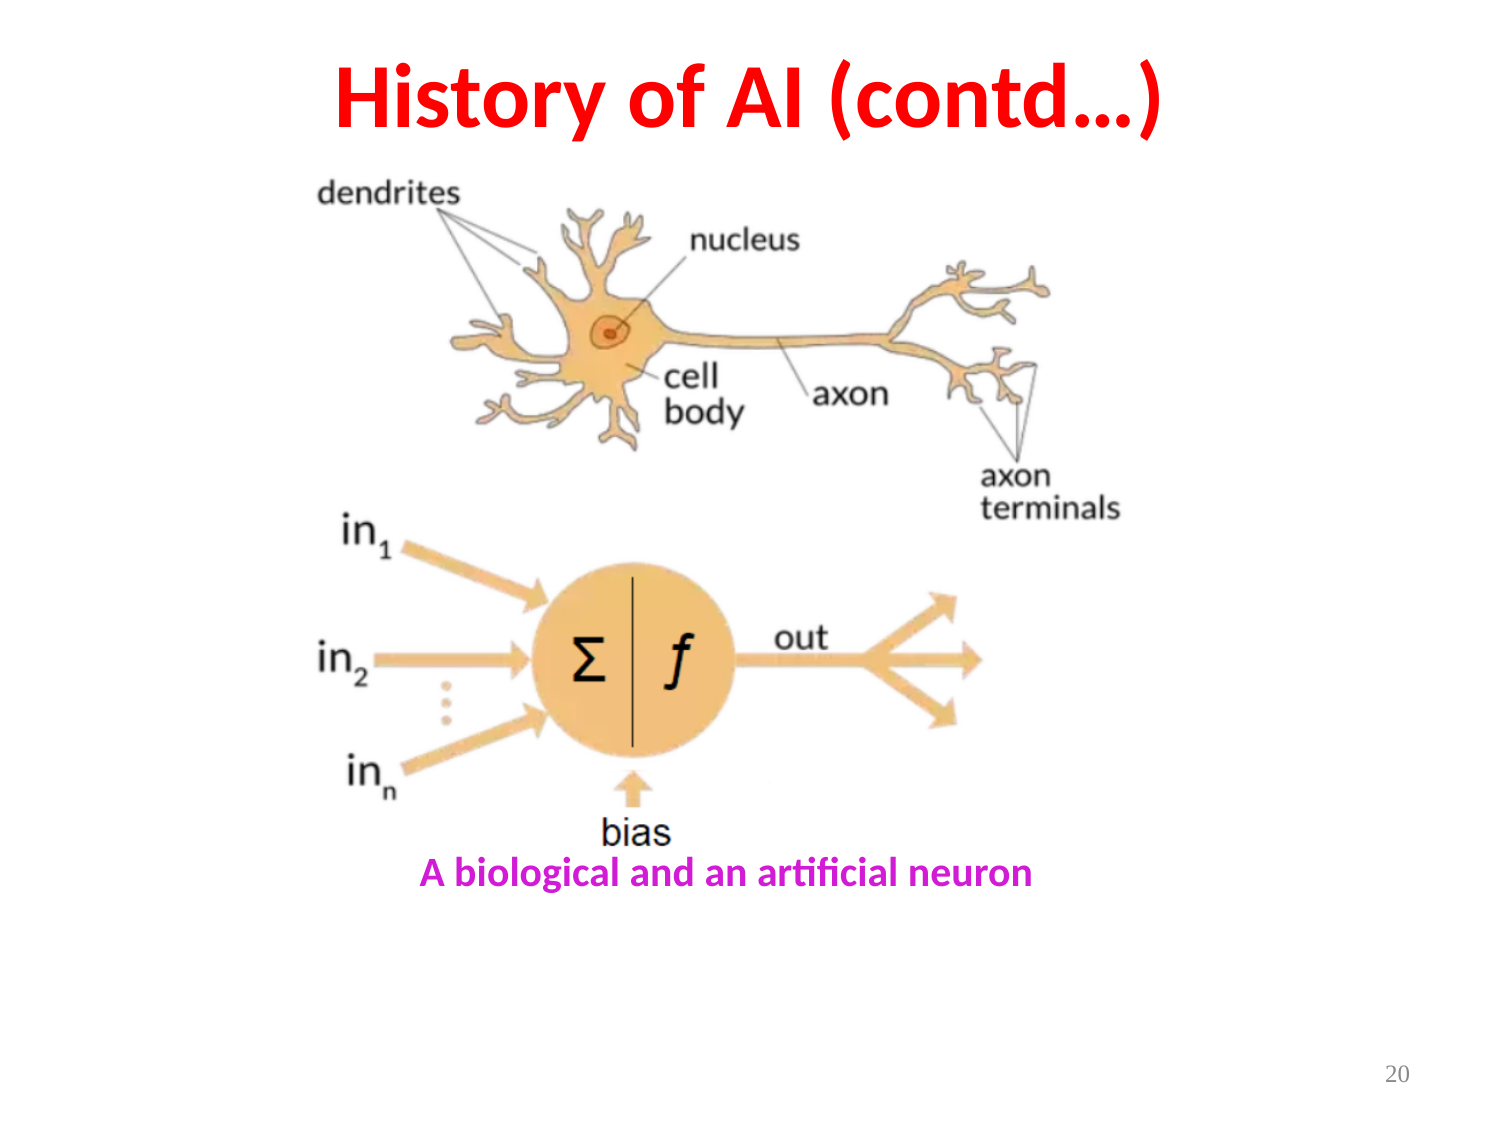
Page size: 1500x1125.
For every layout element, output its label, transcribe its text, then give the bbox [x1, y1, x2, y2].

picture [166, 168, 1276, 871]
text_box A biological and an artificial neuron [228, 879, 1225, 902]
title History of AI (contd…) [75, 45, 1425, 138]
text_box ‹#› [1074, 1042, 1425, 1103]
